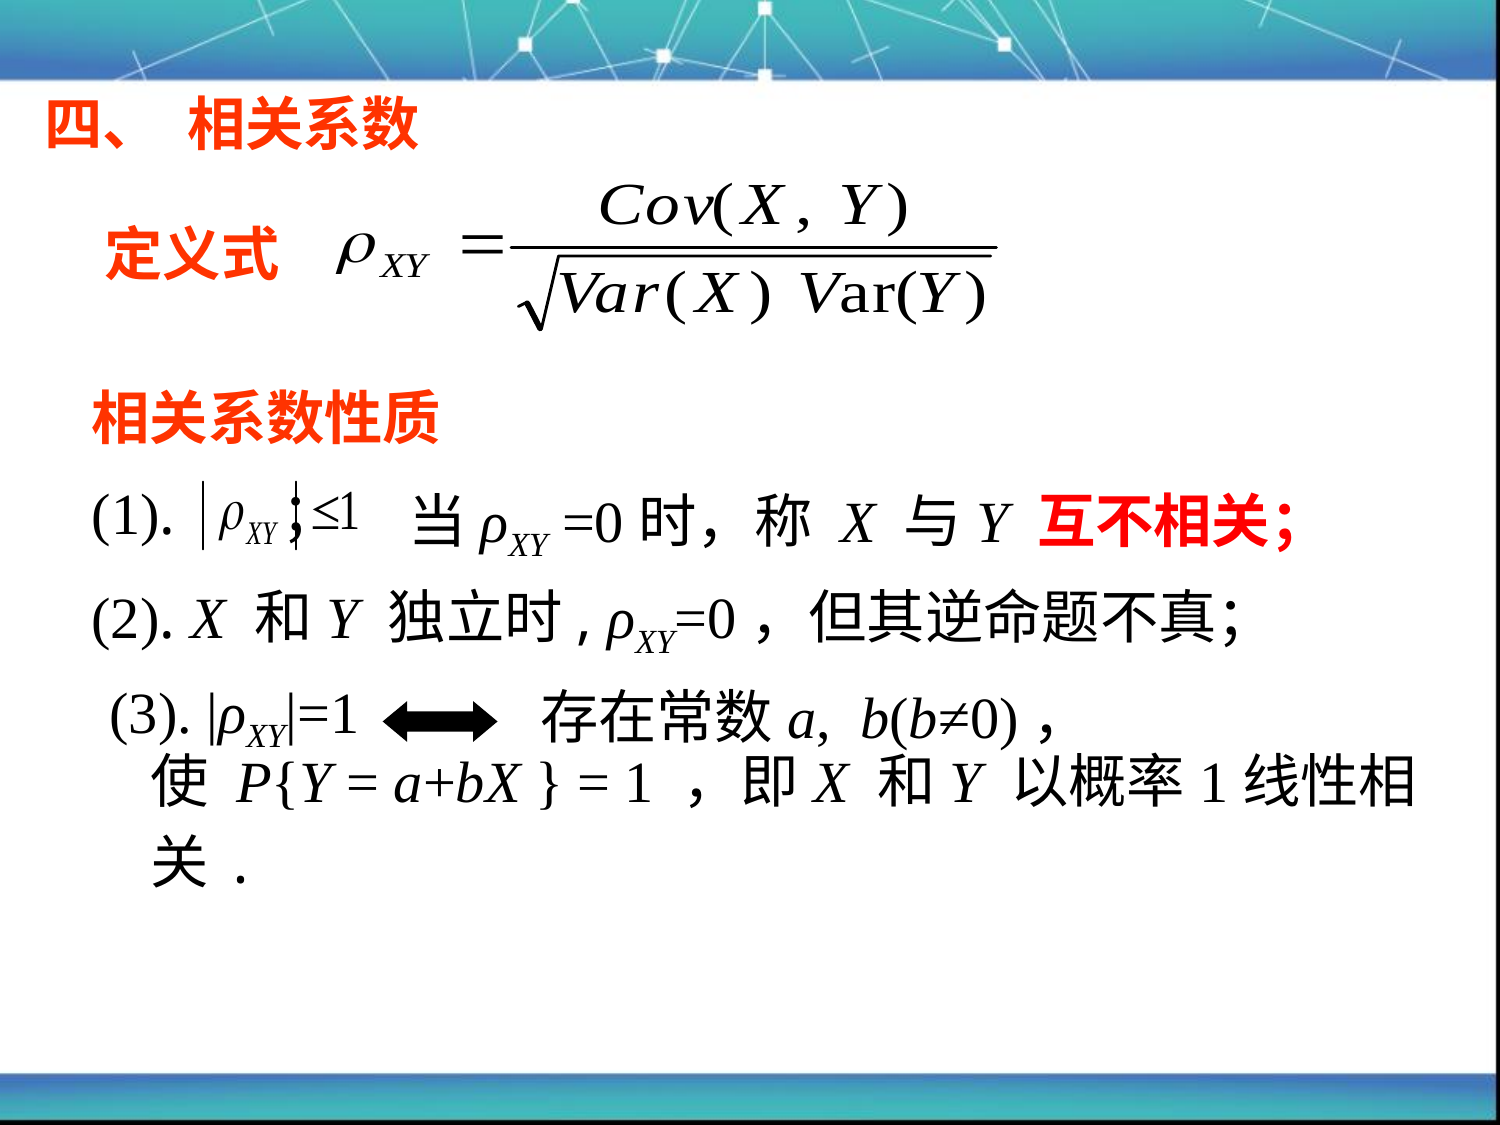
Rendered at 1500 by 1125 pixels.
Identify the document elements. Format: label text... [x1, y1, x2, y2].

text_box [383, 702, 497, 741]
text_box 相关系数性质 [76, 373, 585, 459]
text_box 使 P{Y = a+bX } = 1 ，即X 和Y 以概率1线性相关. [136, 726, 1471, 903]
text_box (3). |ρXY|=1 [94, 667, 375, 762]
text_box 当ρXY =0时，称 X 与Y 互不相关； [393, 476, 1344, 571]
text_box (2). X 和Y 独立时, ρXY=0，但其逆命题不真； [76, 573, 1338, 668]
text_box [76, 468, 503, 563]
text_box 存在常数a, b(b≠0)， [525, 672, 1276, 726]
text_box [322, 167, 1012, 342]
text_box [690, 678, 710, 715]
text_box 四、 相关系数 [29, 80, 526, 165]
picture [0, 0, 1500, 1125]
text_box 定义式 [90, 210, 308, 295]
